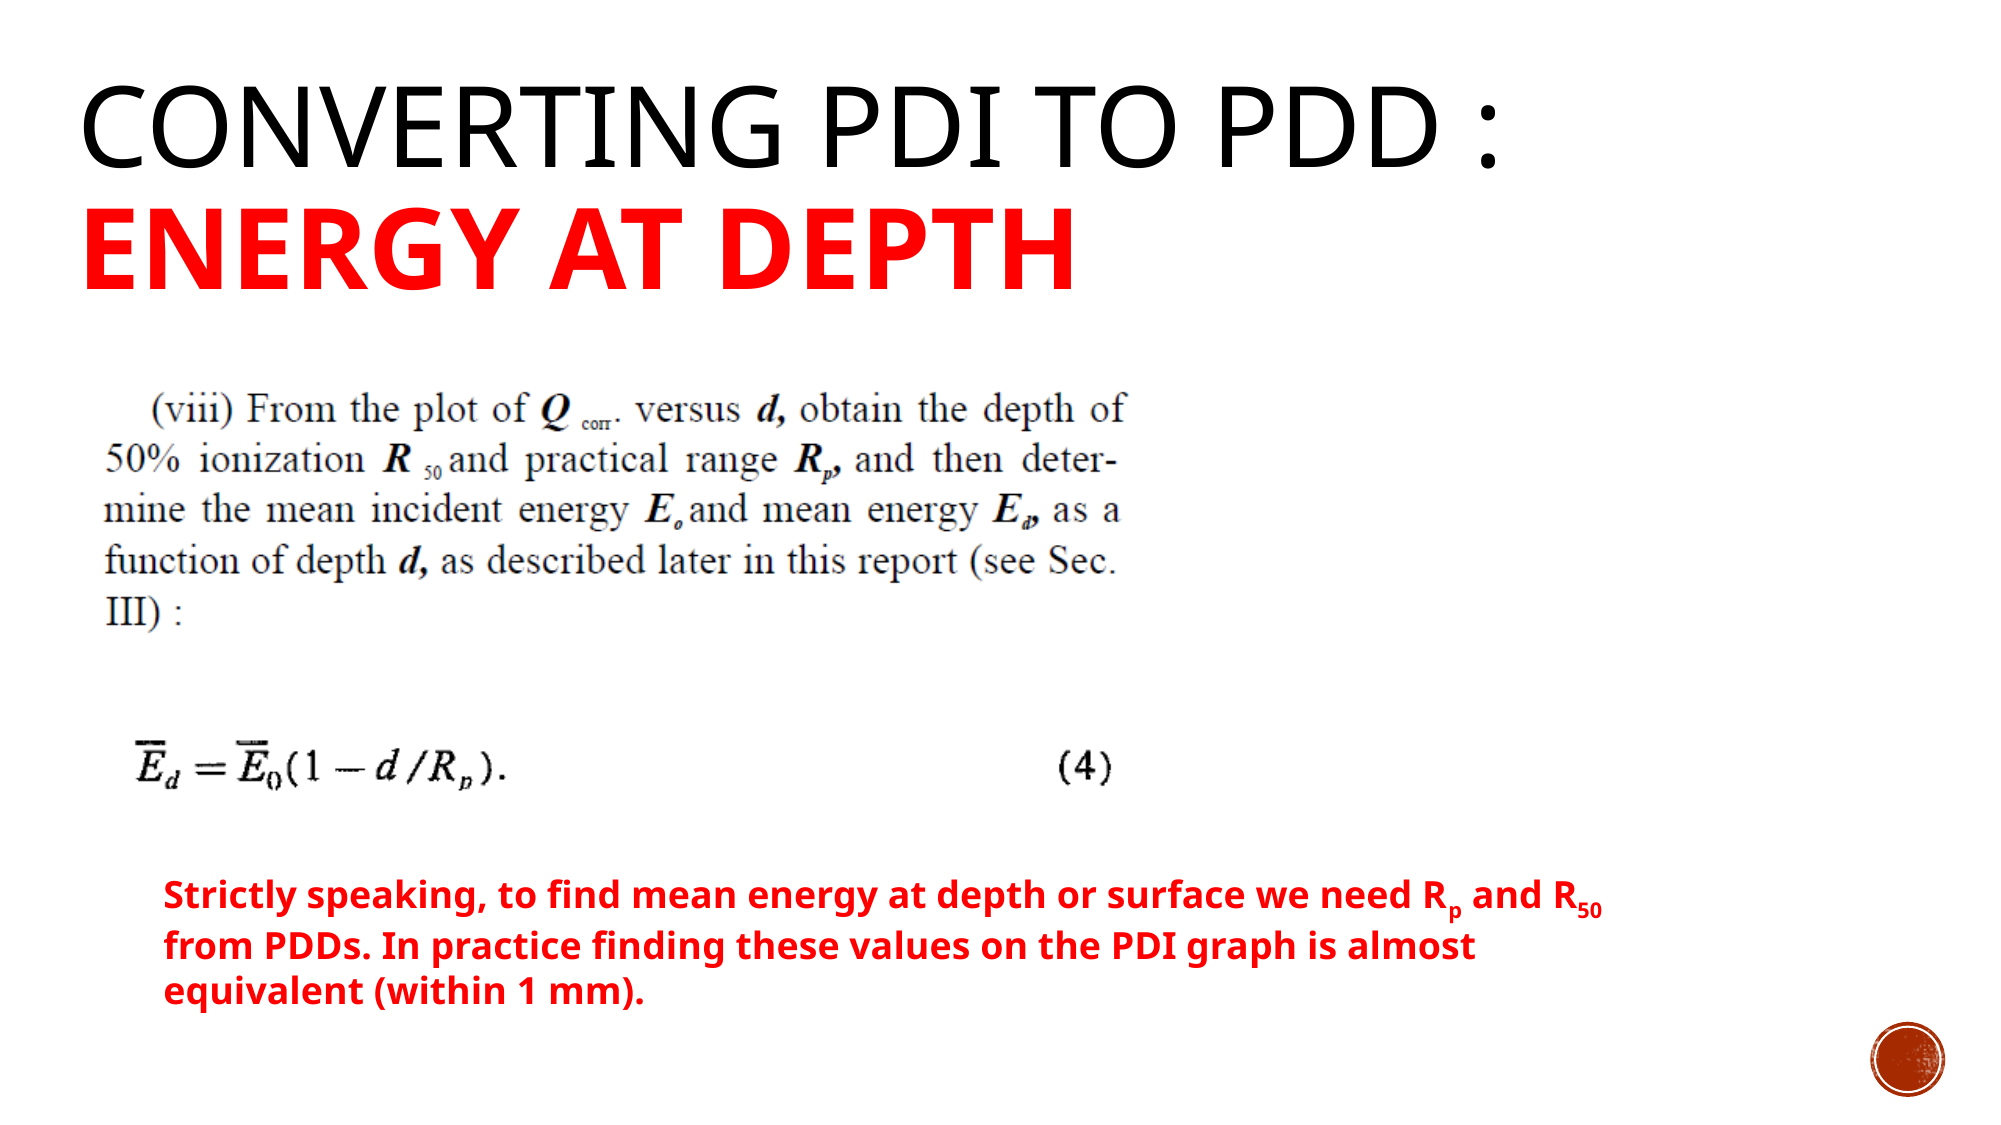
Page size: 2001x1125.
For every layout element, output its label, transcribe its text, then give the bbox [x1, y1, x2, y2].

title Converting PDI to PDD : energy at depth [62, 60, 1938, 324]
picture [76, 675, 1133, 808]
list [96, 385, 1155, 640]
text_box Strictly speaking, to find mean energy at depth or surface we need Rp and R50 from PDDs. In practice finding these values on the PDI graph is almost equivalent (within 1 mm). [148, 863, 1630, 1020]
